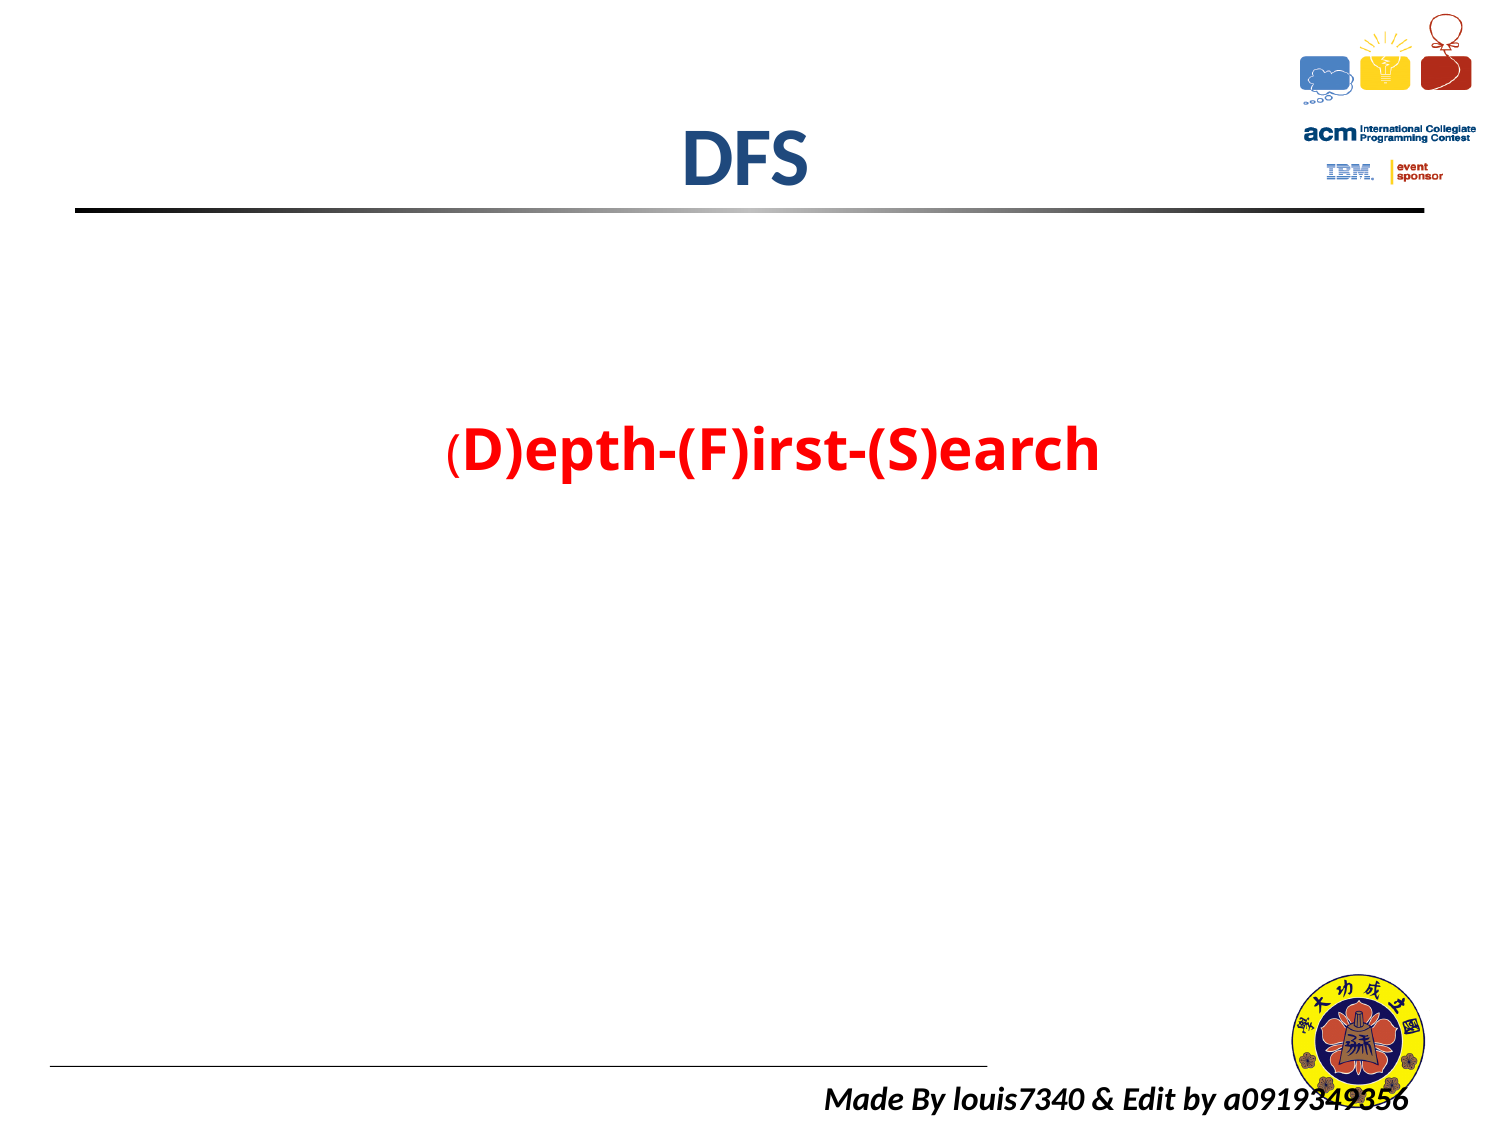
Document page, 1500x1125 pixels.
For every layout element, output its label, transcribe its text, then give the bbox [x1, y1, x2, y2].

title DFS [70, 58, 1421, 247]
picture [1292, 11, 1480, 188]
list (D)epth-(F)irst-(S)earch [74, 262, 1426, 1006]
picture [1282, 970, 1431, 1114]
